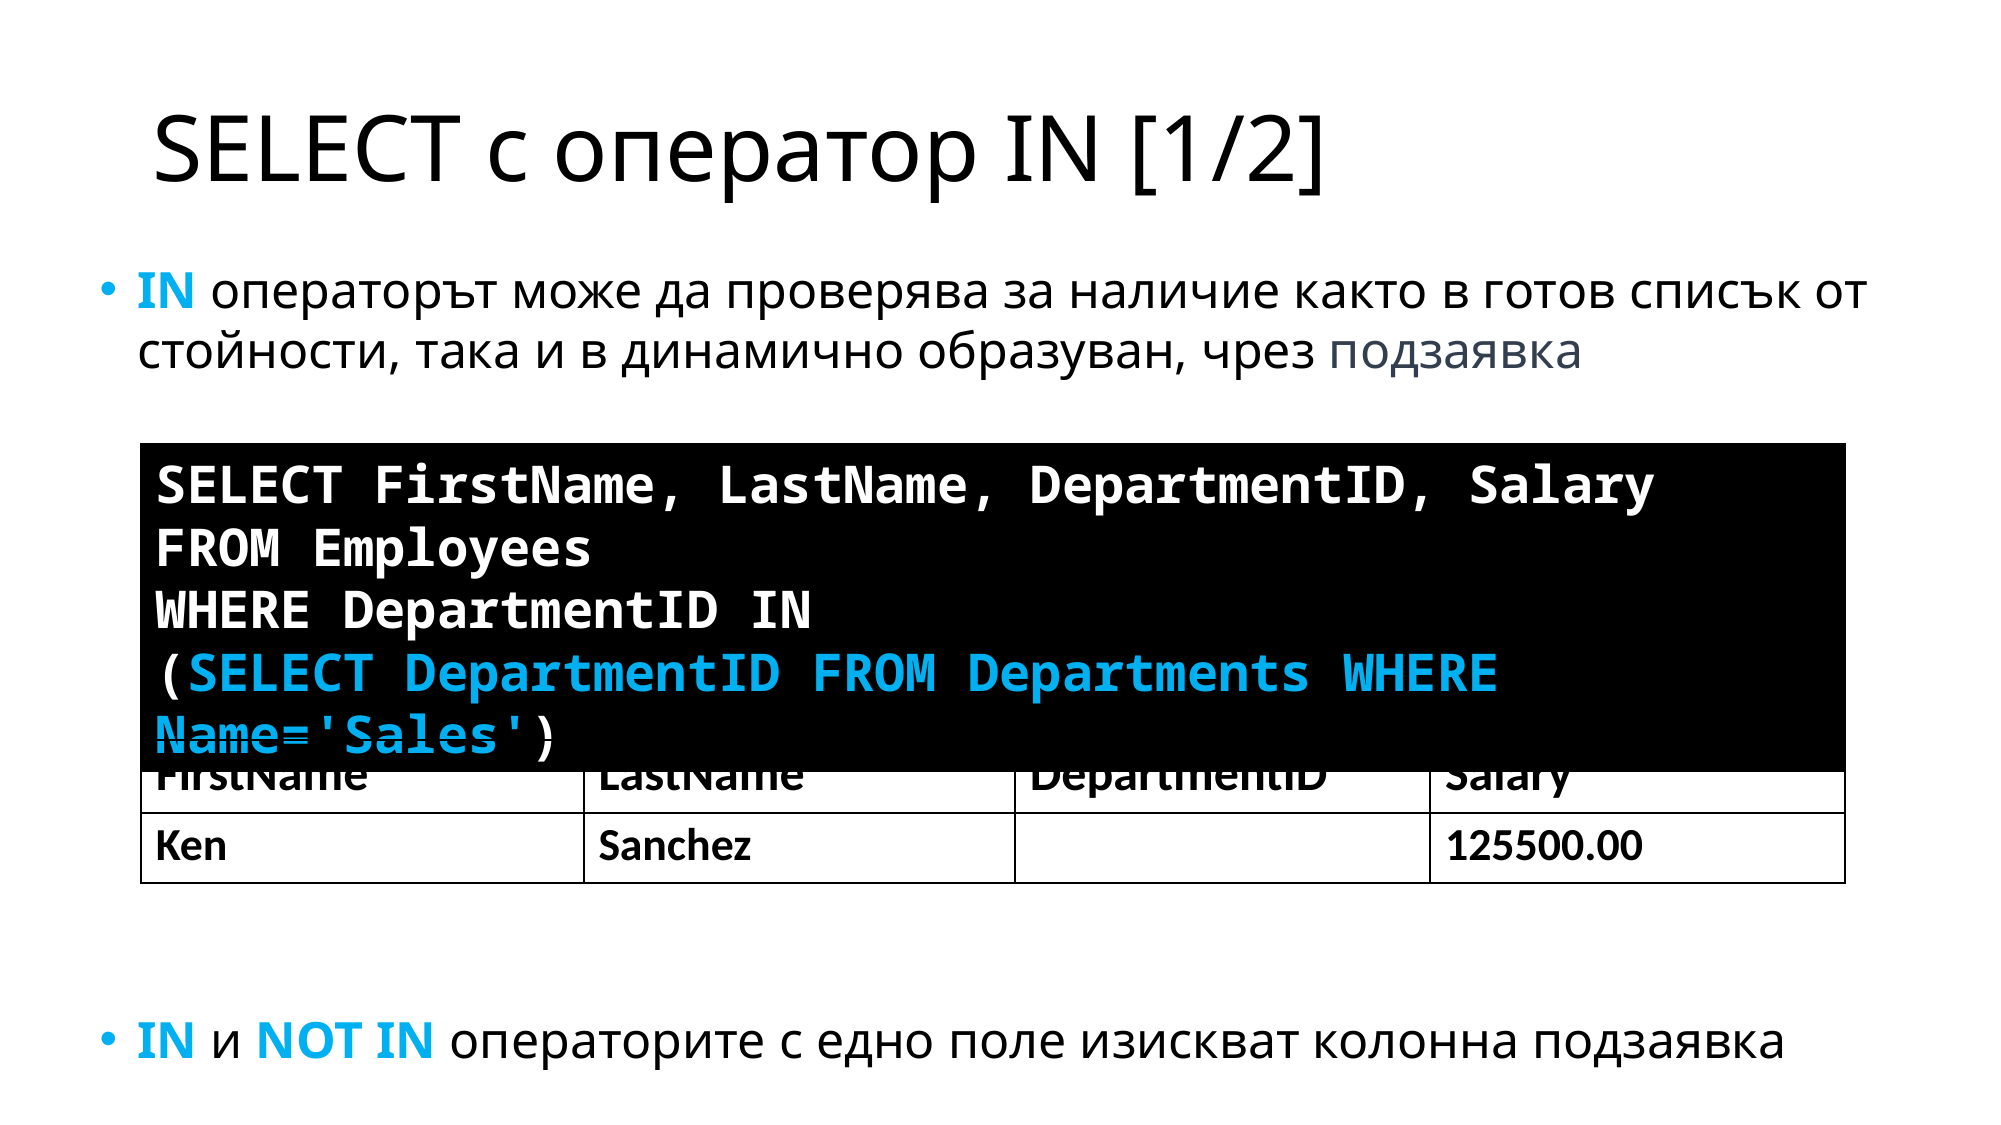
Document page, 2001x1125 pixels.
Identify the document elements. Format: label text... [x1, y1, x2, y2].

table_cell 125500.00 [1431, 814, 1844, 882]
title SELECT с оператор IN [1/2] [137, 59, 1863, 244]
text_box SELECT FirstName, LastName, DepartmentID, Salary FROM Employees WHERE DepartmentID IN (SELECT DepartmentID FROM Departments WHERE Name='Sales') [140, 443, 1846, 739]
table_cell [1016, 814, 1429, 882]
table_header LastName [585, 741, 1014, 812]
table_cell Ken [142, 814, 583, 882]
table_header Salary [1431, 741, 1844, 812]
list IN операторът може да проверява за наличие както в готов списък от стойности, така и в динамично образуван, чрез подзаявка IN и NOT IN операторите с едно поле изискват колонна подзаявка [84, 250, 1916, 1103]
table_header DepartmentID [1016, 741, 1429, 812]
table_cell Sanchez [585, 814, 1014, 882]
table_header FirstName [142, 741, 583, 812]
